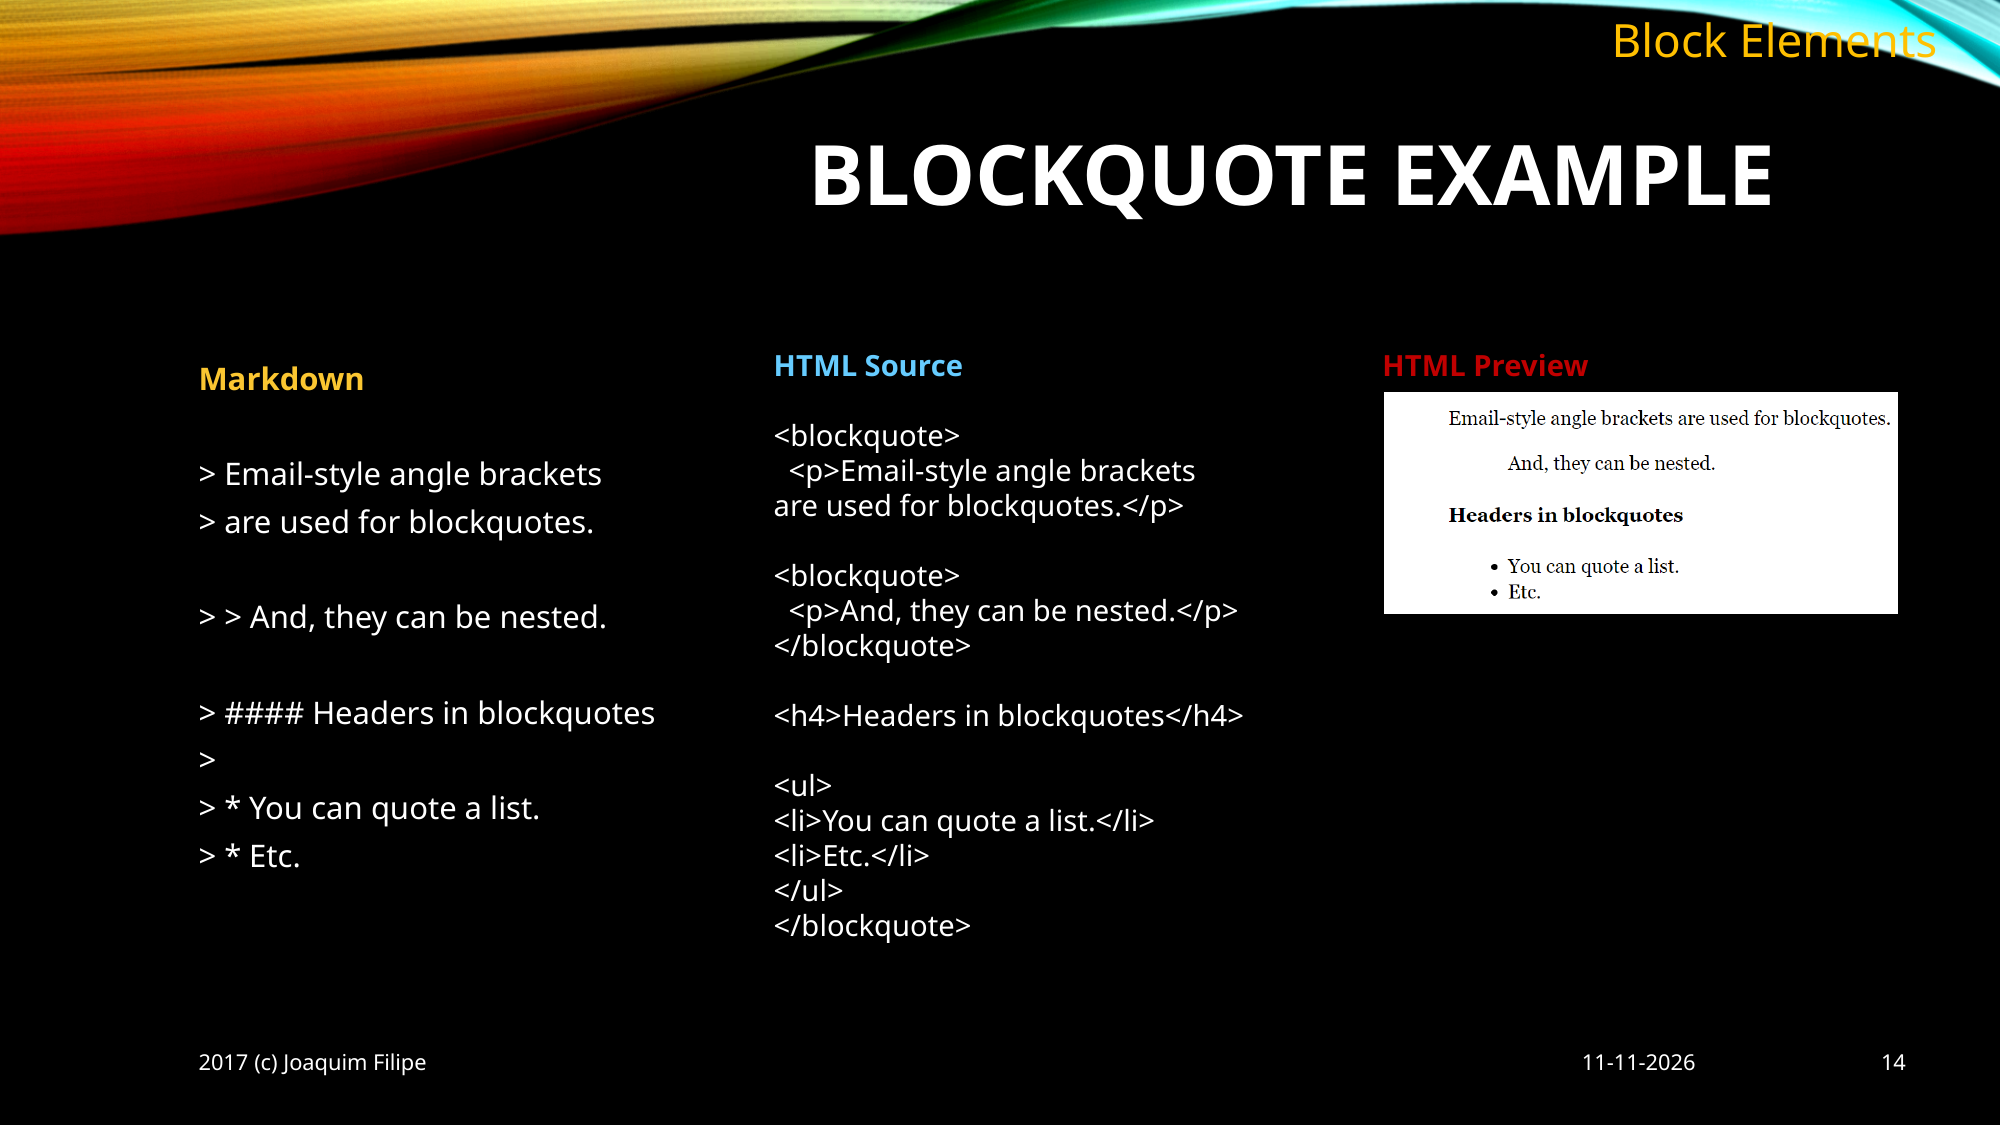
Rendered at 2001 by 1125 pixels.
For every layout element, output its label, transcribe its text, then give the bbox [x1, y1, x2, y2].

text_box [1374, 339, 1898, 614]
list Block Elements [1340, 10, 1953, 82]
footer 2017 (c) Joaquim Filipe [183, 1033, 1424, 1094]
list Markdown > Email-style angle brackets > are used for blockquotes. > > And, they can be nested. > #### Headers in blockquotes > > * You can quote a list. > * Etc. [183, 340, 684, 898]
slide_number 14 [1830, 1033, 1922, 1094]
picture [0, 0, 2000, 237]
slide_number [1448, 1033, 1711, 1094]
text_box HTML Source <blockquote> <p>Email-style angle brackets are used for blockquotes.</p> <blockquote> <p>And, they can be nested.</p> </blockquote> <h4>Headers in blockquotes</h4> <ul> <li>You can quote a list.</li> <li>Etc.</li> </ul> </blockquote> [758, 340, 1315, 950]
title Blockquote Example [141, 101, 1813, 257]
